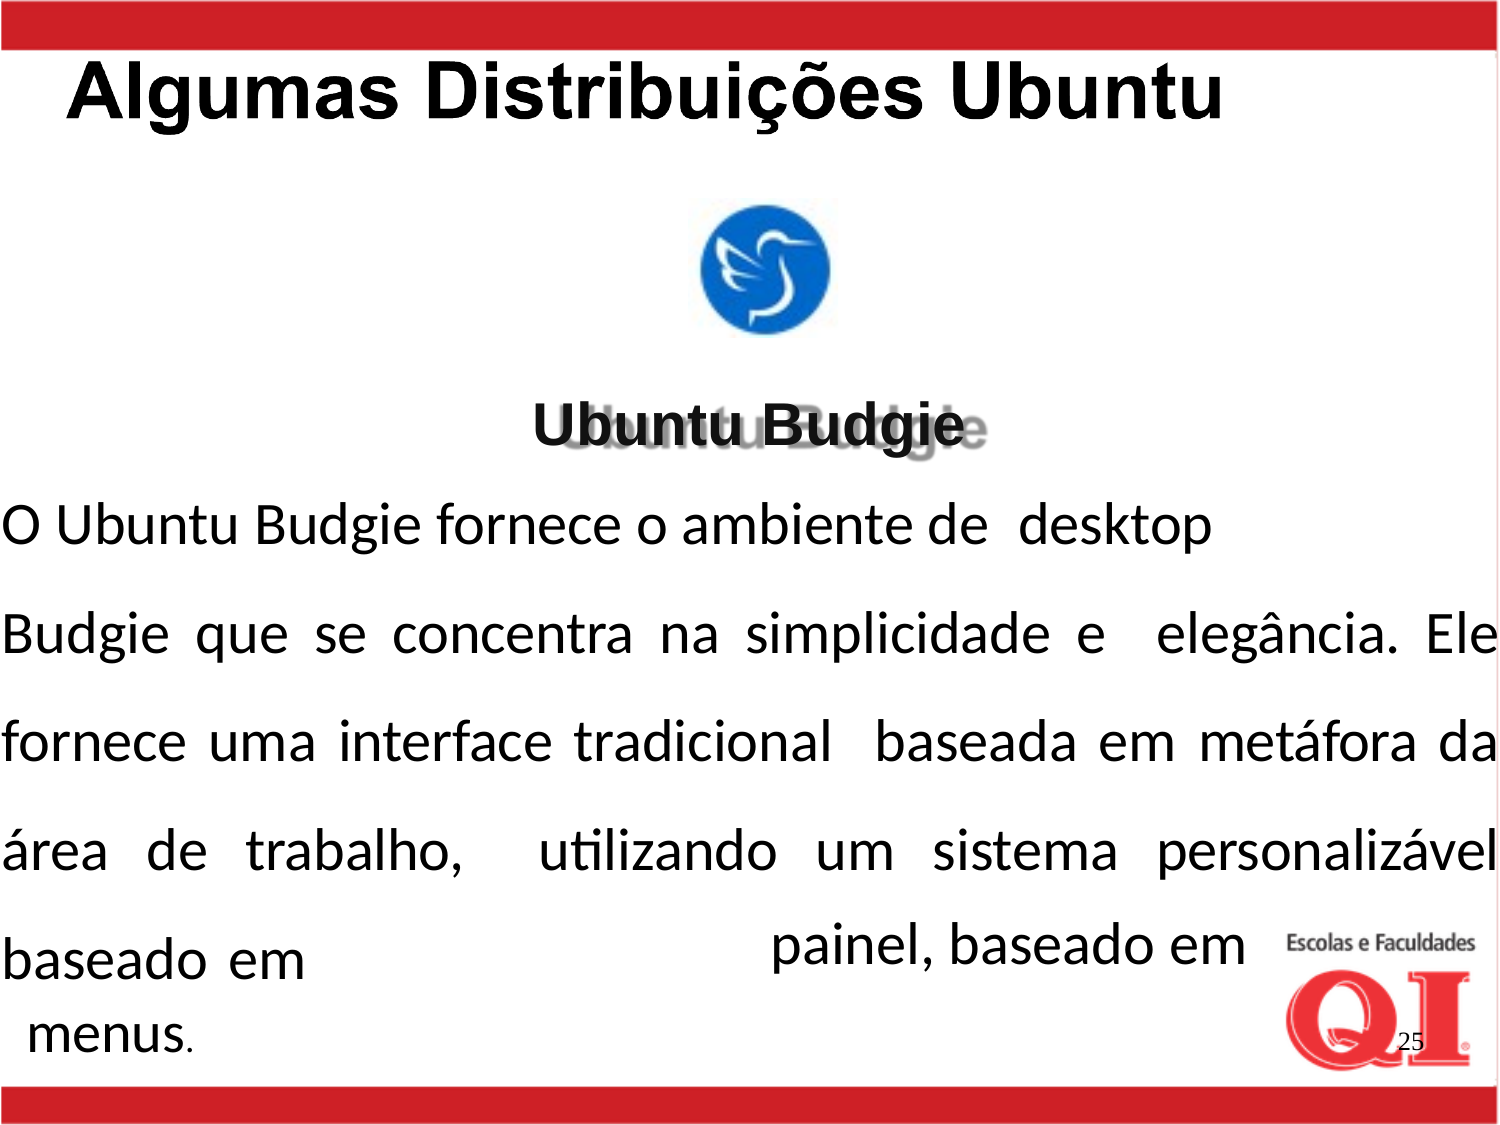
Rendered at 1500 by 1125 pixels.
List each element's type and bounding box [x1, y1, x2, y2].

picture [0, 0, 1500, 1125]
text_box [515, 367, 1029, 502]
